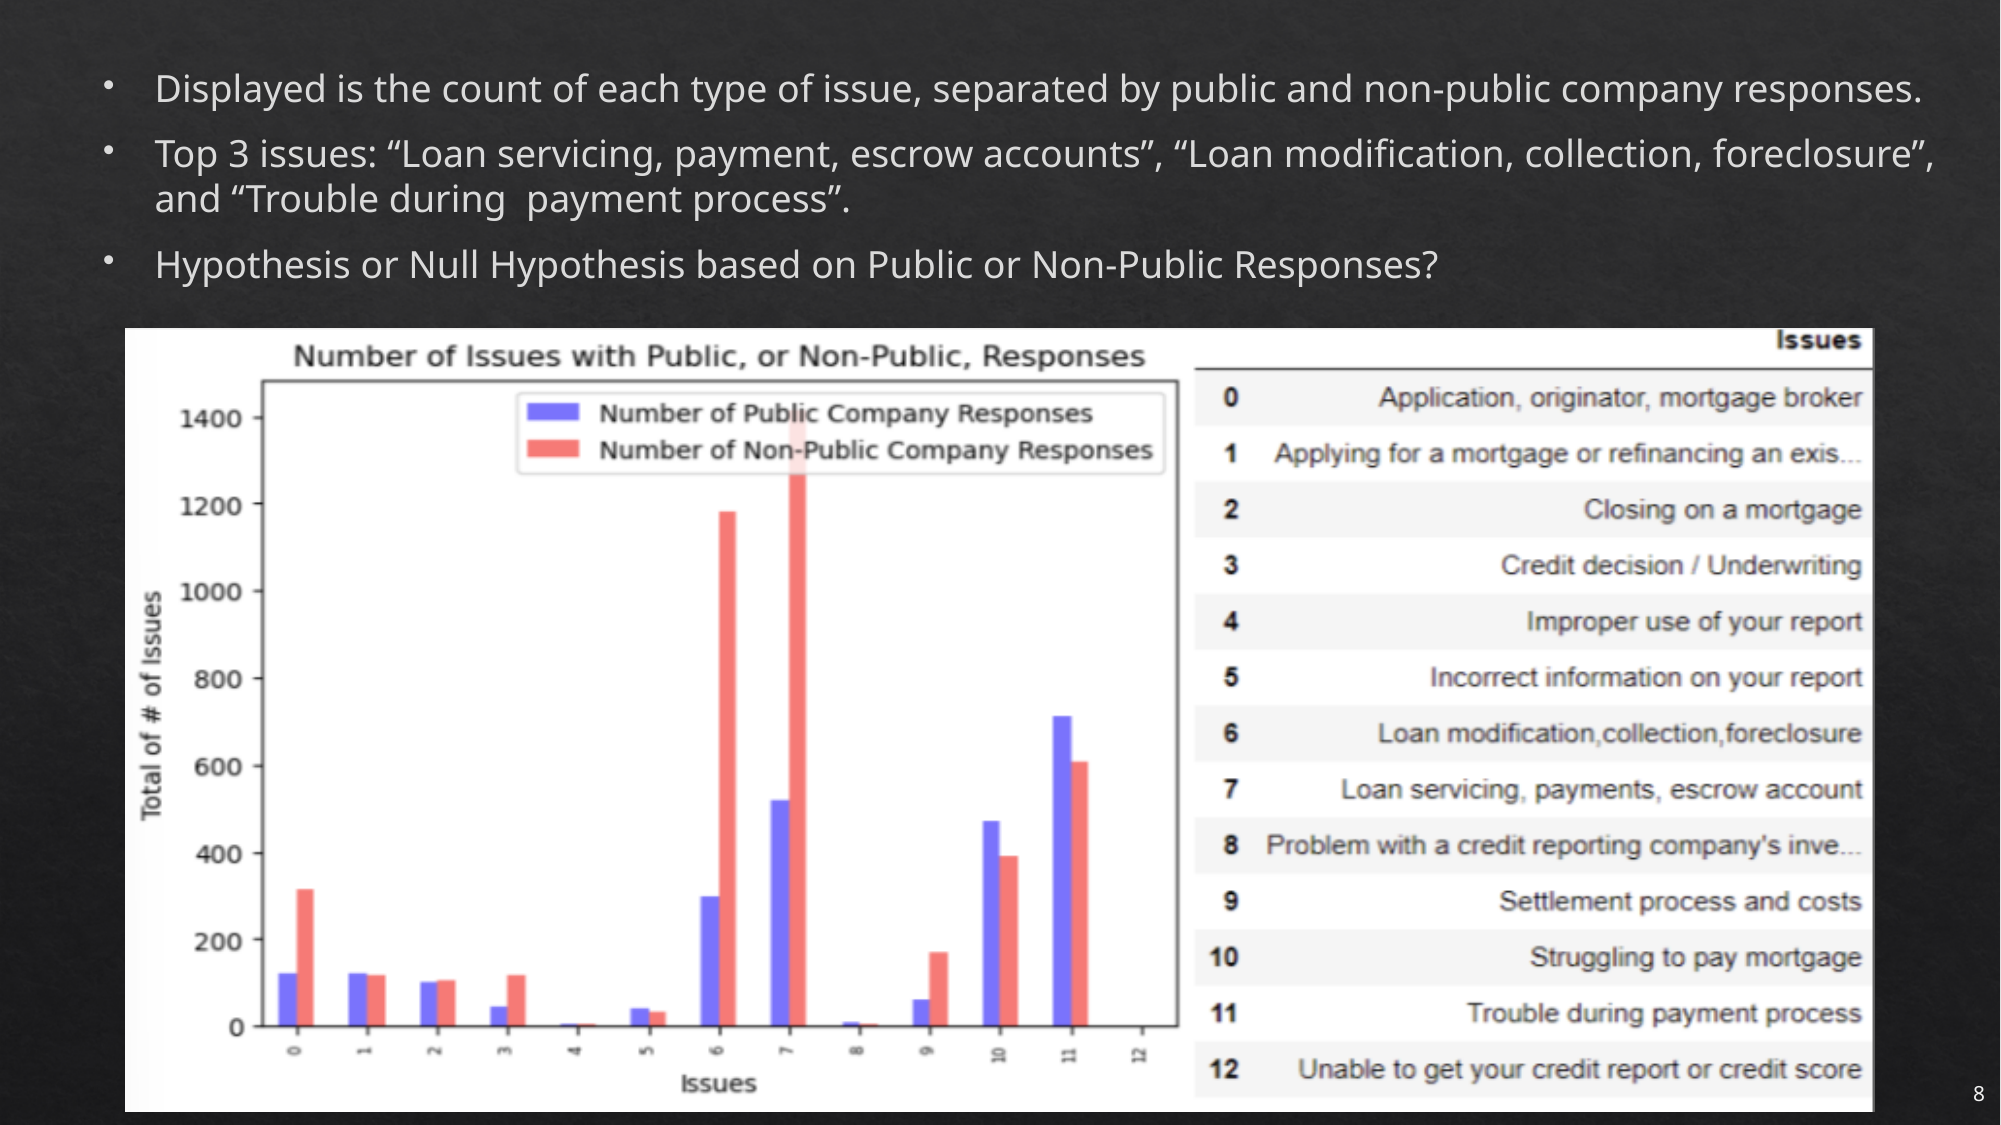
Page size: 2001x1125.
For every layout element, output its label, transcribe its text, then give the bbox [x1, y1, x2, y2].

text_box Displayed is the count of each type of issue, separated by public and non-public company responses. Top 3 issues: “Loan servicing, payment, escrow accounts”, “Loan modification, collection, foreclosure”, and “Trouble during payment process”. Hypothesis or Null Hypothesis based on Public or Non-Public Responses? [83, 58, 1984, 358]
slide_number 8 [1880, 1065, 2000, 1125]
picture [124, 327, 1876, 1112]
